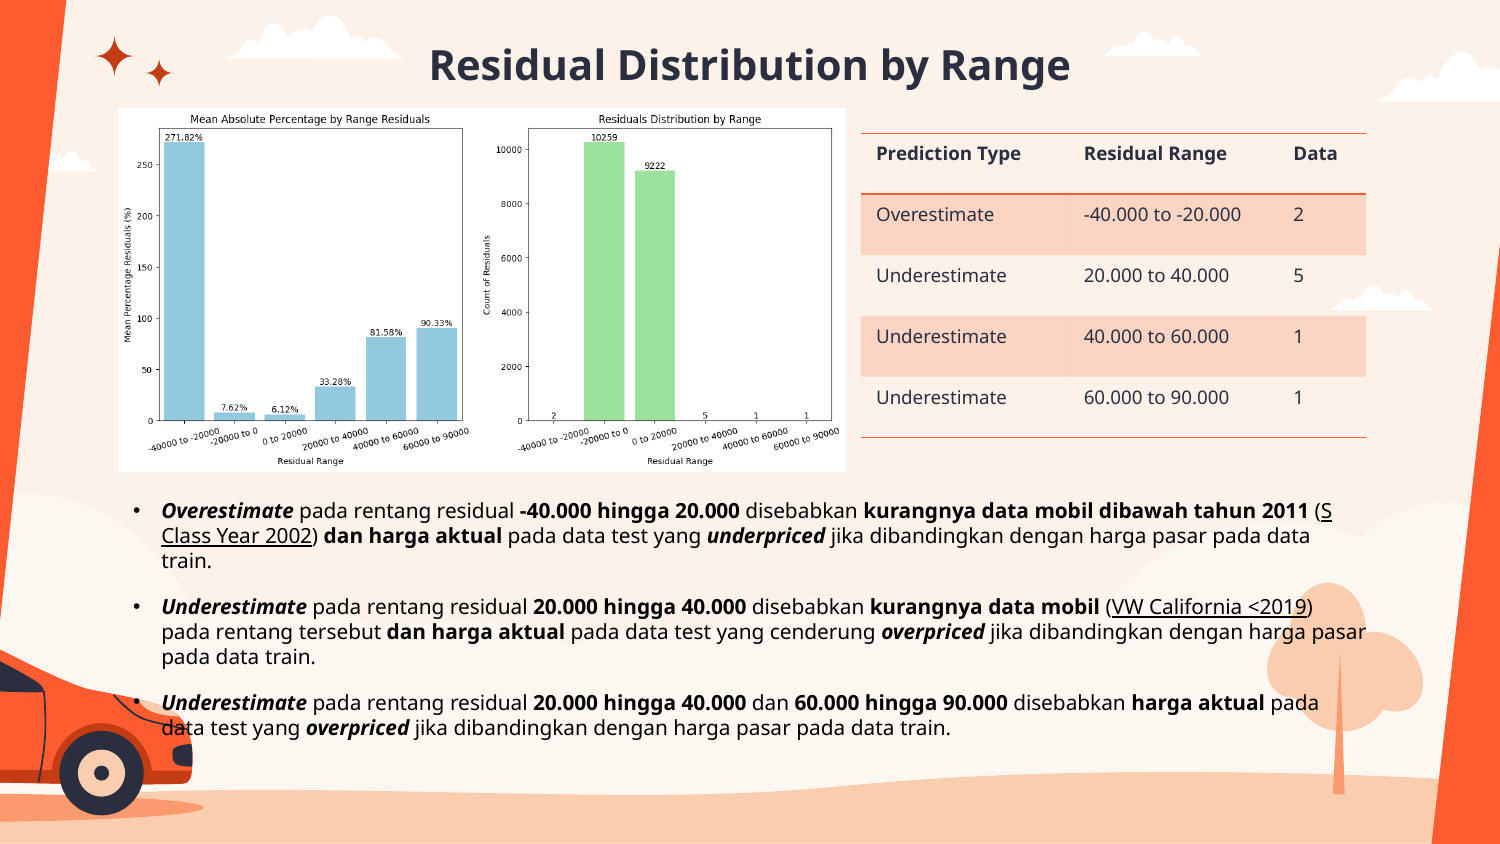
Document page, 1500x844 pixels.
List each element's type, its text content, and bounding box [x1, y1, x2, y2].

table_cell Underestimate [861, 316, 1069, 377]
table_cell 40.000 to 60.000 [1069, 316, 1278, 377]
table_cell 20.000 to 40.000 [1069, 255, 1278, 316]
title Residual Distribution by Range [118, 23, 1382, 134]
table_header Data [1278, 134, 1366, 193]
table_cell 2 [1278, 195, 1366, 255]
table_cell Overestimate [861, 195, 1069, 255]
table_cell 5 [1278, 255, 1366, 316]
table_cell Underestimate [861, 255, 1069, 316]
table_cell 1 [1278, 377, 1366, 437]
table_header Prediction Type [861, 134, 1069, 193]
table_cell -40.000 to -20.000 [1069, 195, 1278, 255]
table_cell 1 [1278, 316, 1366, 377]
text_box Overestimate pada rentang residual -40.000 hingga 20.000 disebabkan kurangnya data mobil dibawah tahun 2011 (S Class Year 2002) dan harga aktual pada data test yang underpriced jika dibandingkan dengan harga pasar pada data train. Underestimate pada rentang residual 20.000 hingga 40.000 disebabkan kurangnya data mobil (VW California <2019) pada rentang tersebut dan harga aktual pada data test yang cenderung overpriced jika dibandingkan dengan harga pasar pada data train. Underestimate pada rentang residual 20.000 hingga 40.000 dan 60.000 hingga 90.000 disebabkan harga aktual pada data test yang overpriced jika dibandingkan dengan harga pasar pada data train. [118, 490, 1382, 747]
picture [117, 108, 846, 472]
table_cell Underestimate [861, 377, 1069, 437]
table_header Residual Range [1069, 134, 1278, 193]
table_cell 60.000 to 90.000 [1069, 377, 1278, 437]
